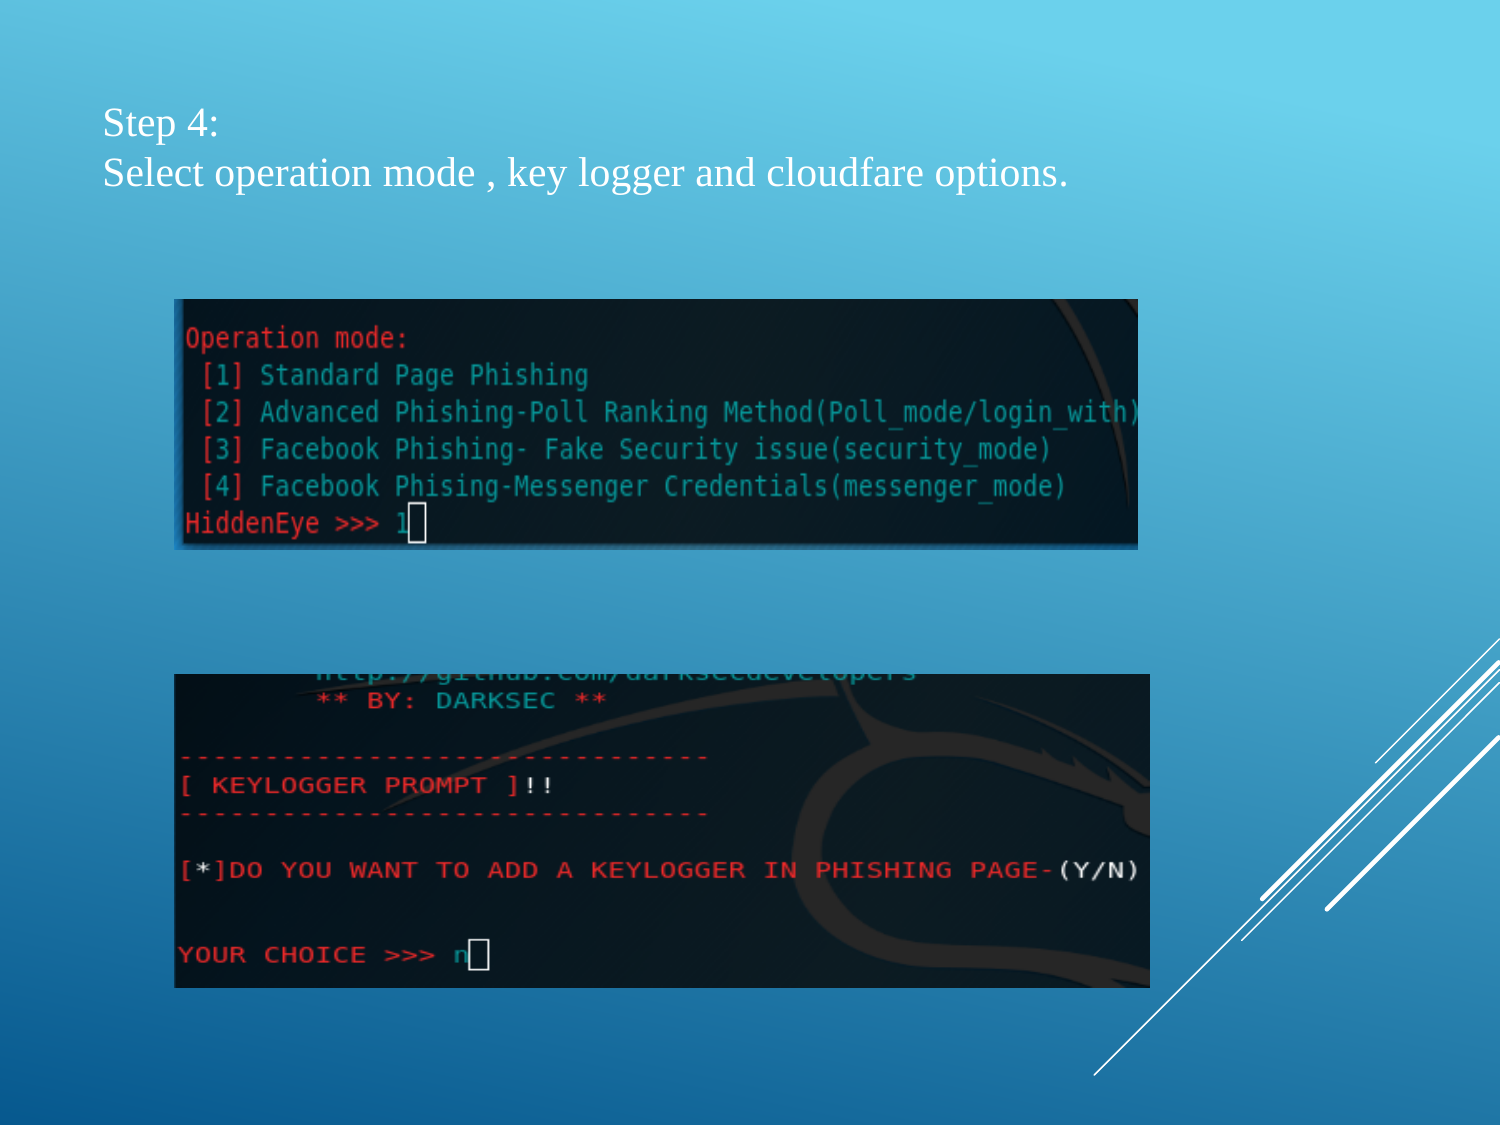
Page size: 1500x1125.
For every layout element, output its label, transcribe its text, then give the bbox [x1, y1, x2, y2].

text_box Step 4: Select operation mode , key logger and cloudfare options. [87, 87, 1450, 248]
picture [174, 299, 1138, 551]
picture [174, 674, 1151, 988]
